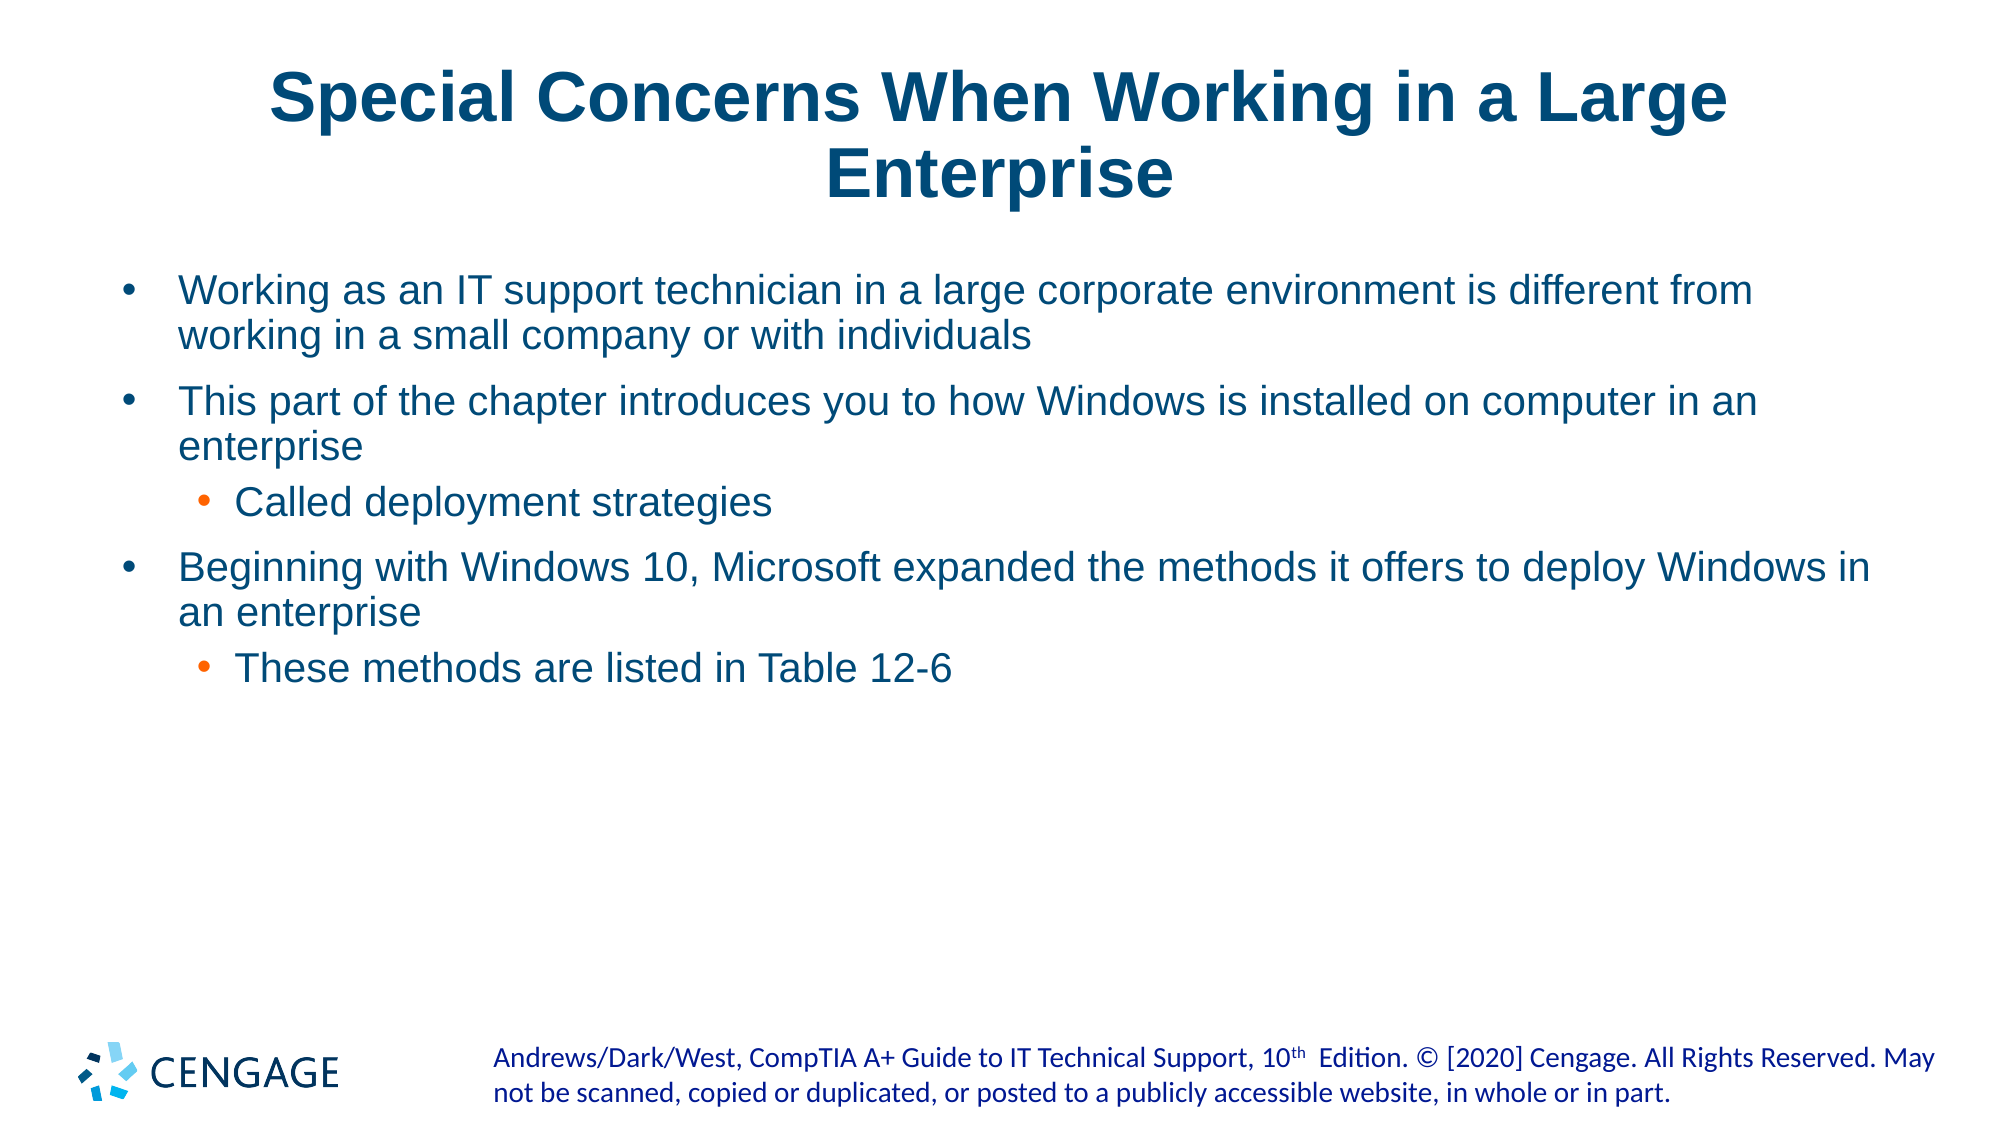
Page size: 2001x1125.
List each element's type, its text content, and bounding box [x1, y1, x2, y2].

picture [78, 1042, 338, 1101]
list Working as an IT support technician in a large corporate environment is different from working in a small company or with individuals This part of the chapter introduces you to how Windows is installed on computer in an enterprise Called deployment strategies Beginning with Windows 10, Microsoft expanded the methods it offers to deploy Windows in an enterprise These methods are listed in Table 12-6 [121, 268, 1880, 990]
title Special Concerns When Working in a Large Enterprise [137, 59, 1863, 171]
